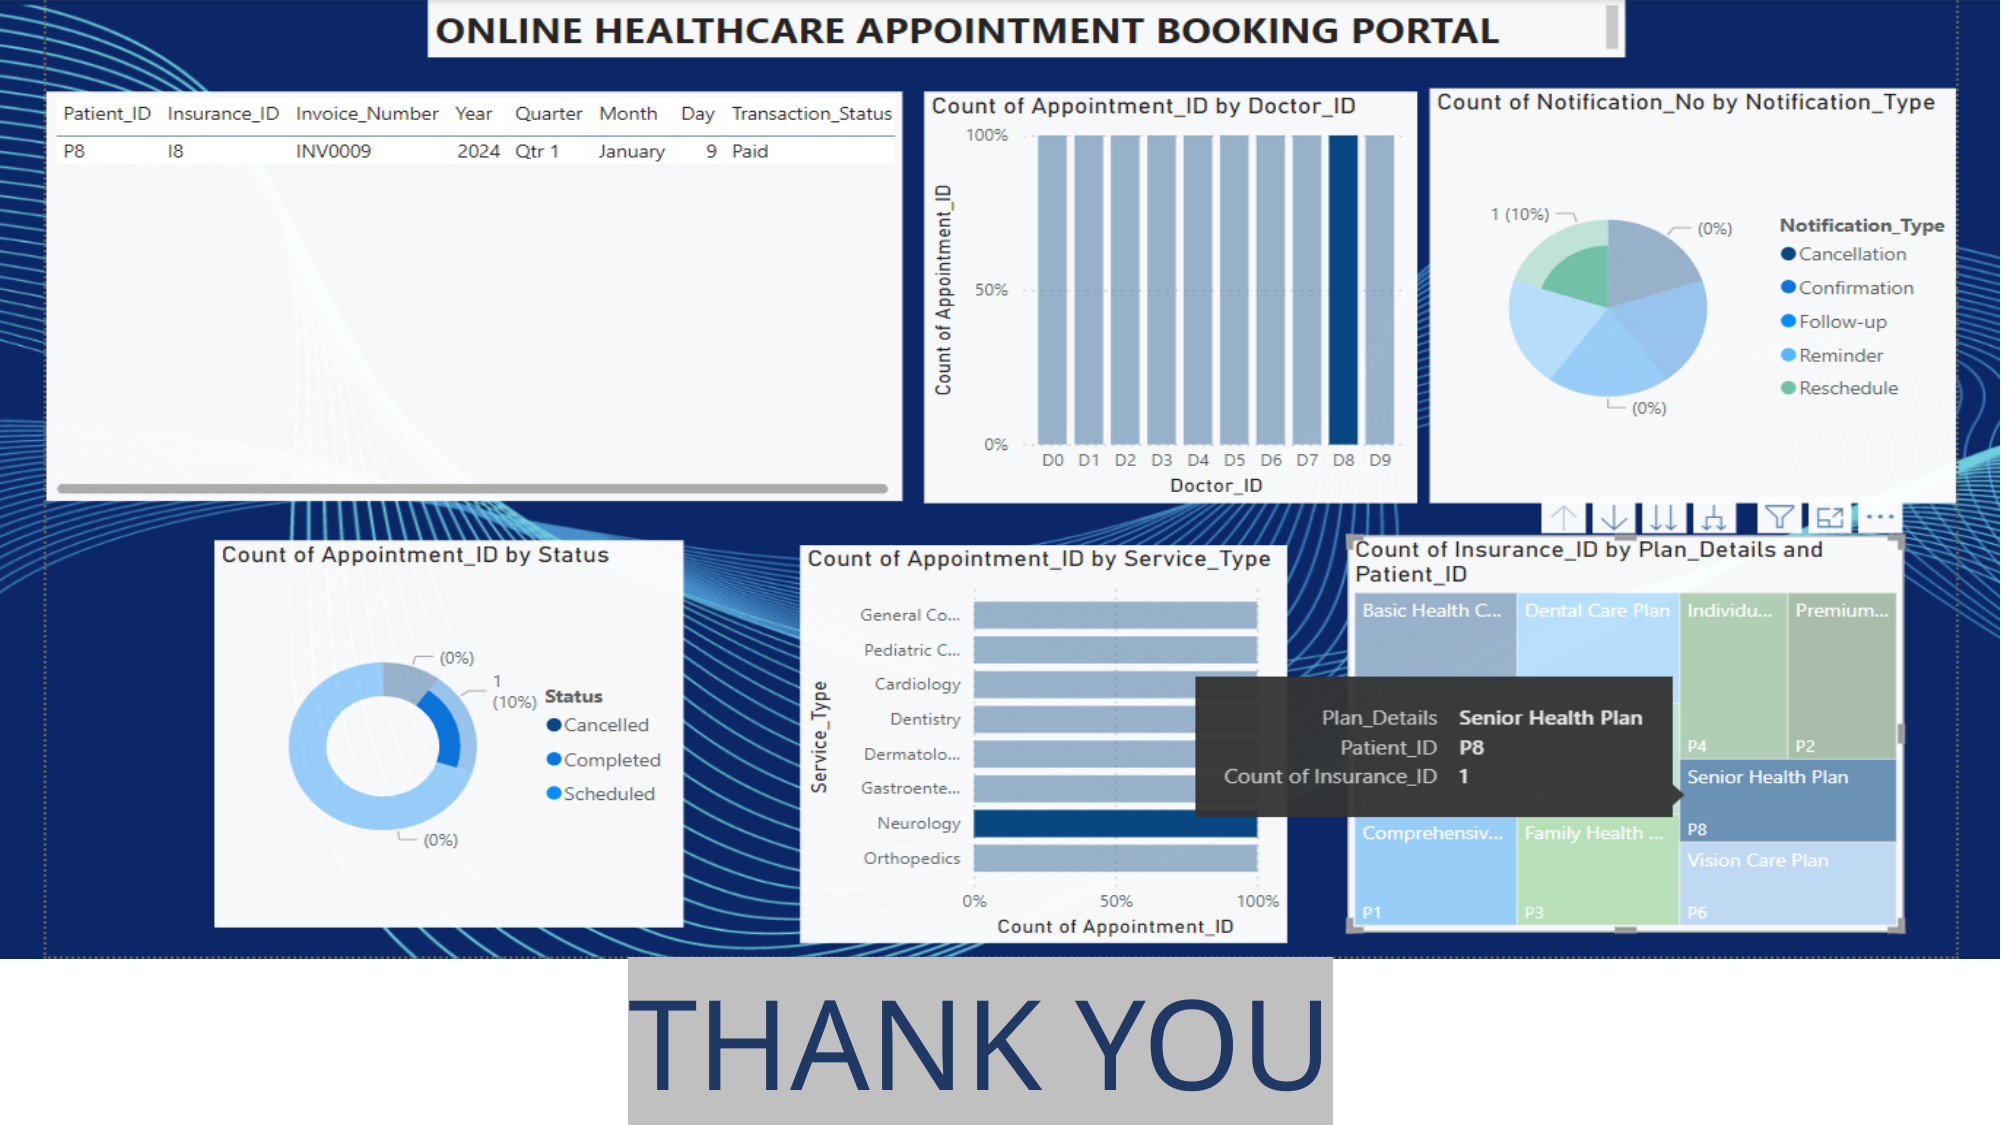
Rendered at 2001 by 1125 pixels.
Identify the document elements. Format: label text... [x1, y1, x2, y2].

picture [0, 0, 2000, 959]
text_box THANK YOU [613, 959, 1530, 1124]
